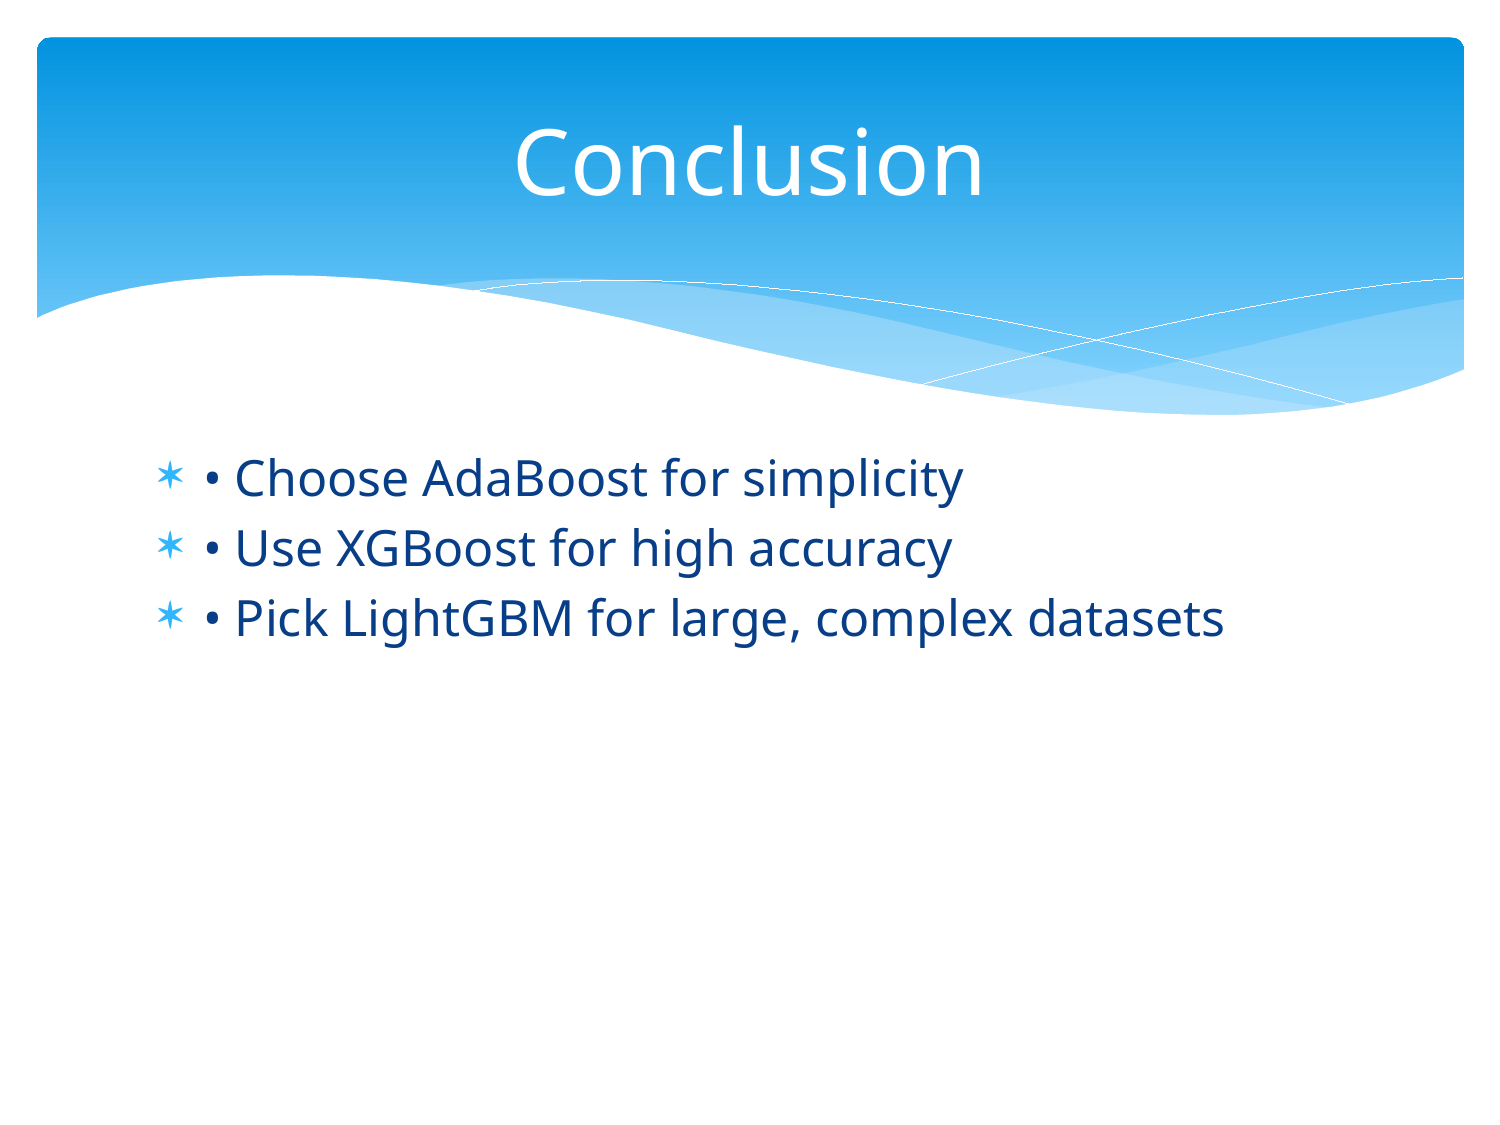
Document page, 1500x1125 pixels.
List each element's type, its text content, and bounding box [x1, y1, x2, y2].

title Conclusion [75, 55, 1425, 261]
list • Choose AdaBoost for simplicity • Use XGBoost for high accuracy • Pick LightGBM for large, complex datasets [143, 438, 1359, 1005]
